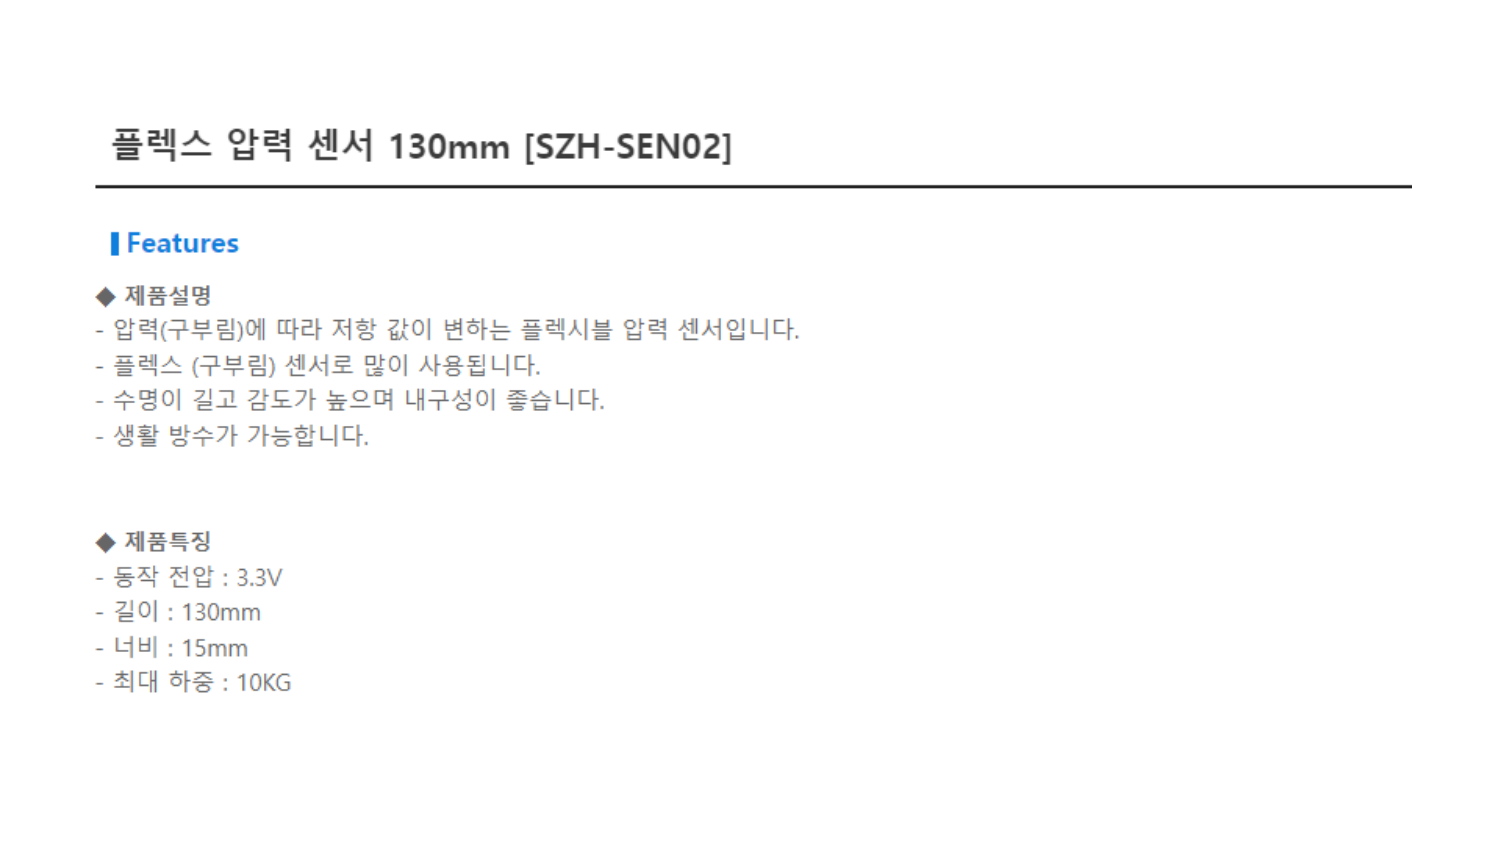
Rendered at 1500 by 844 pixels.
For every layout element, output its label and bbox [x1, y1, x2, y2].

picture [66, 104, 1412, 724]
